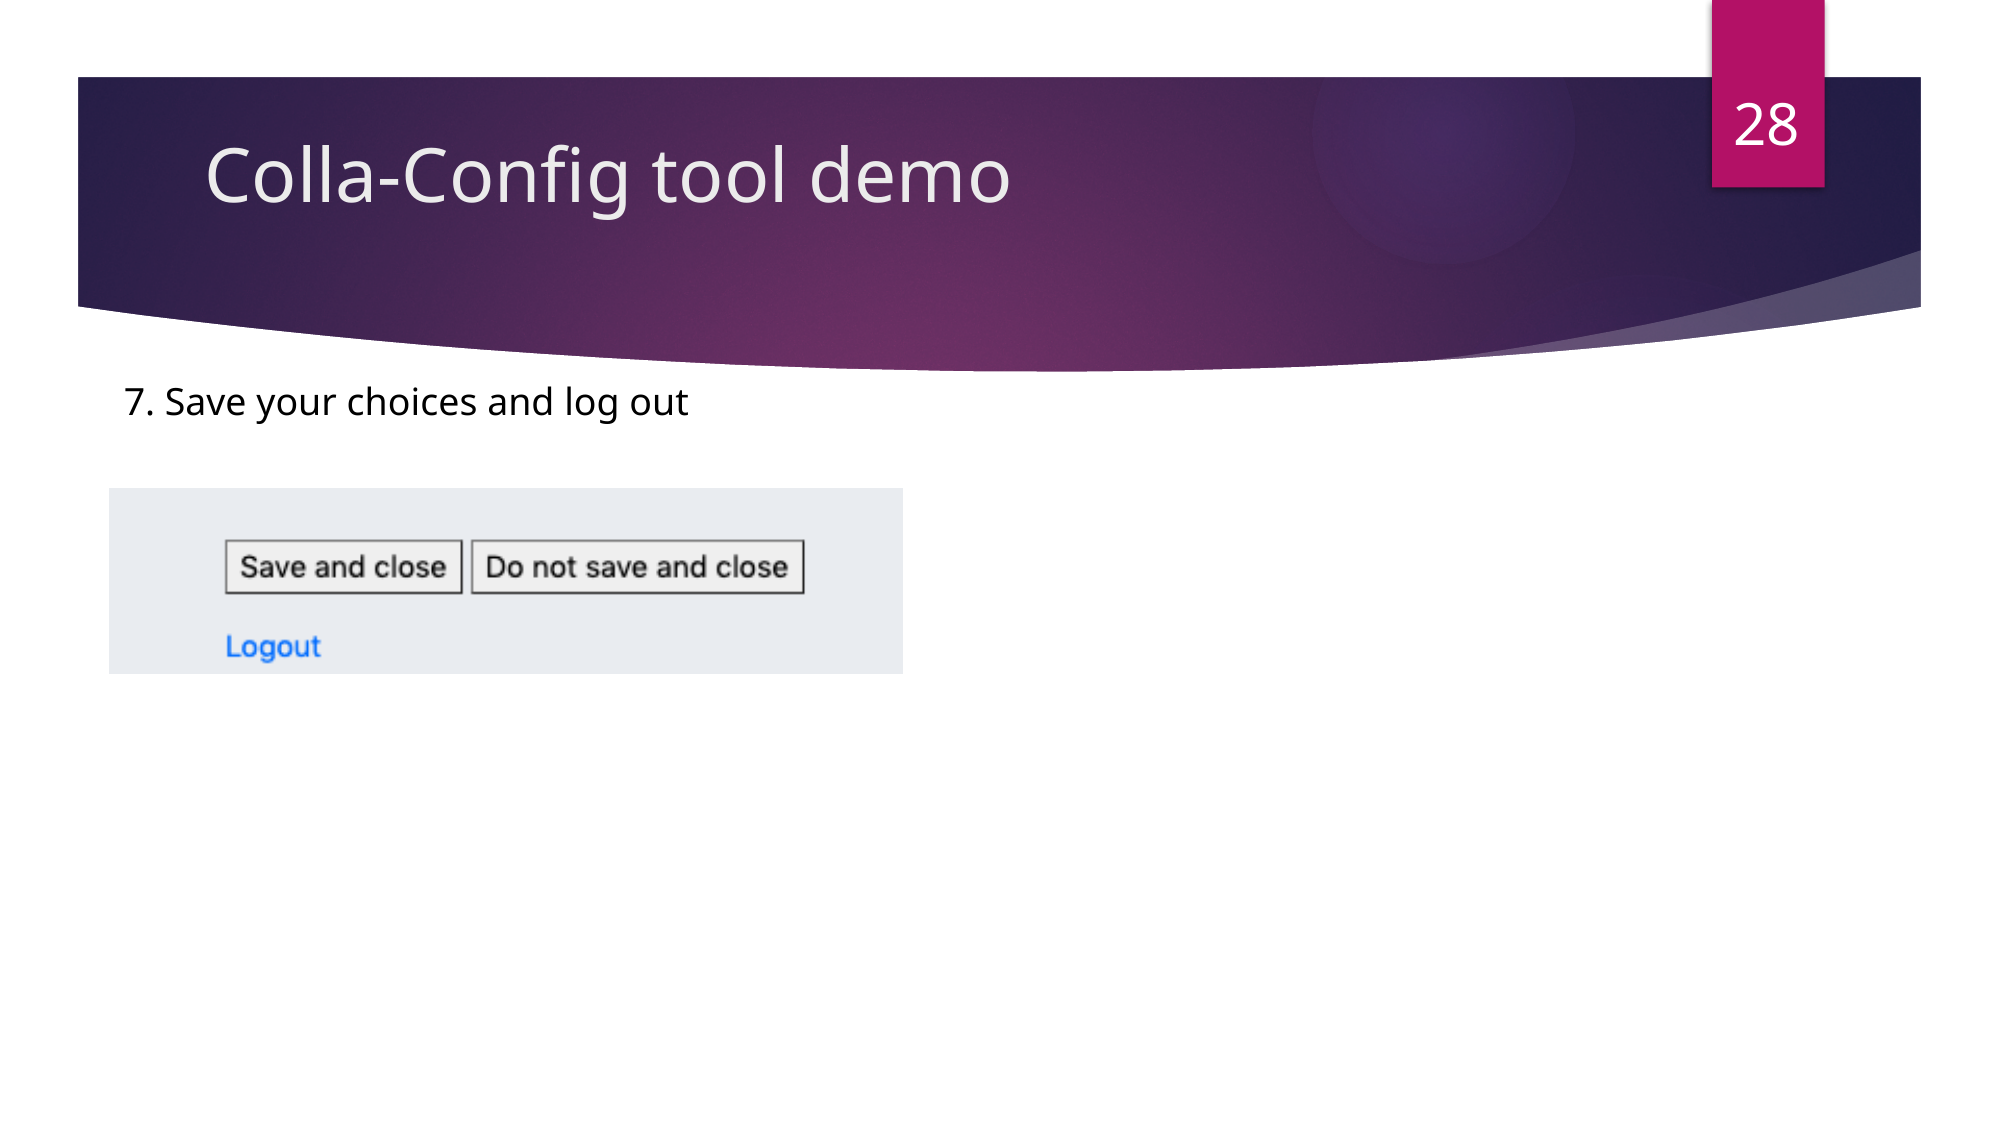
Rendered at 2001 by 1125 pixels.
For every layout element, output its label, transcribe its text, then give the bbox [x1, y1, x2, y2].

text_box 7. Save your choices and log out [109, 370, 1940, 431]
title Colla-Config tool demo [189, 159, 1627, 276]
picture [108, 487, 904, 674]
slide_number 28 [1698, 48, 1836, 175]
